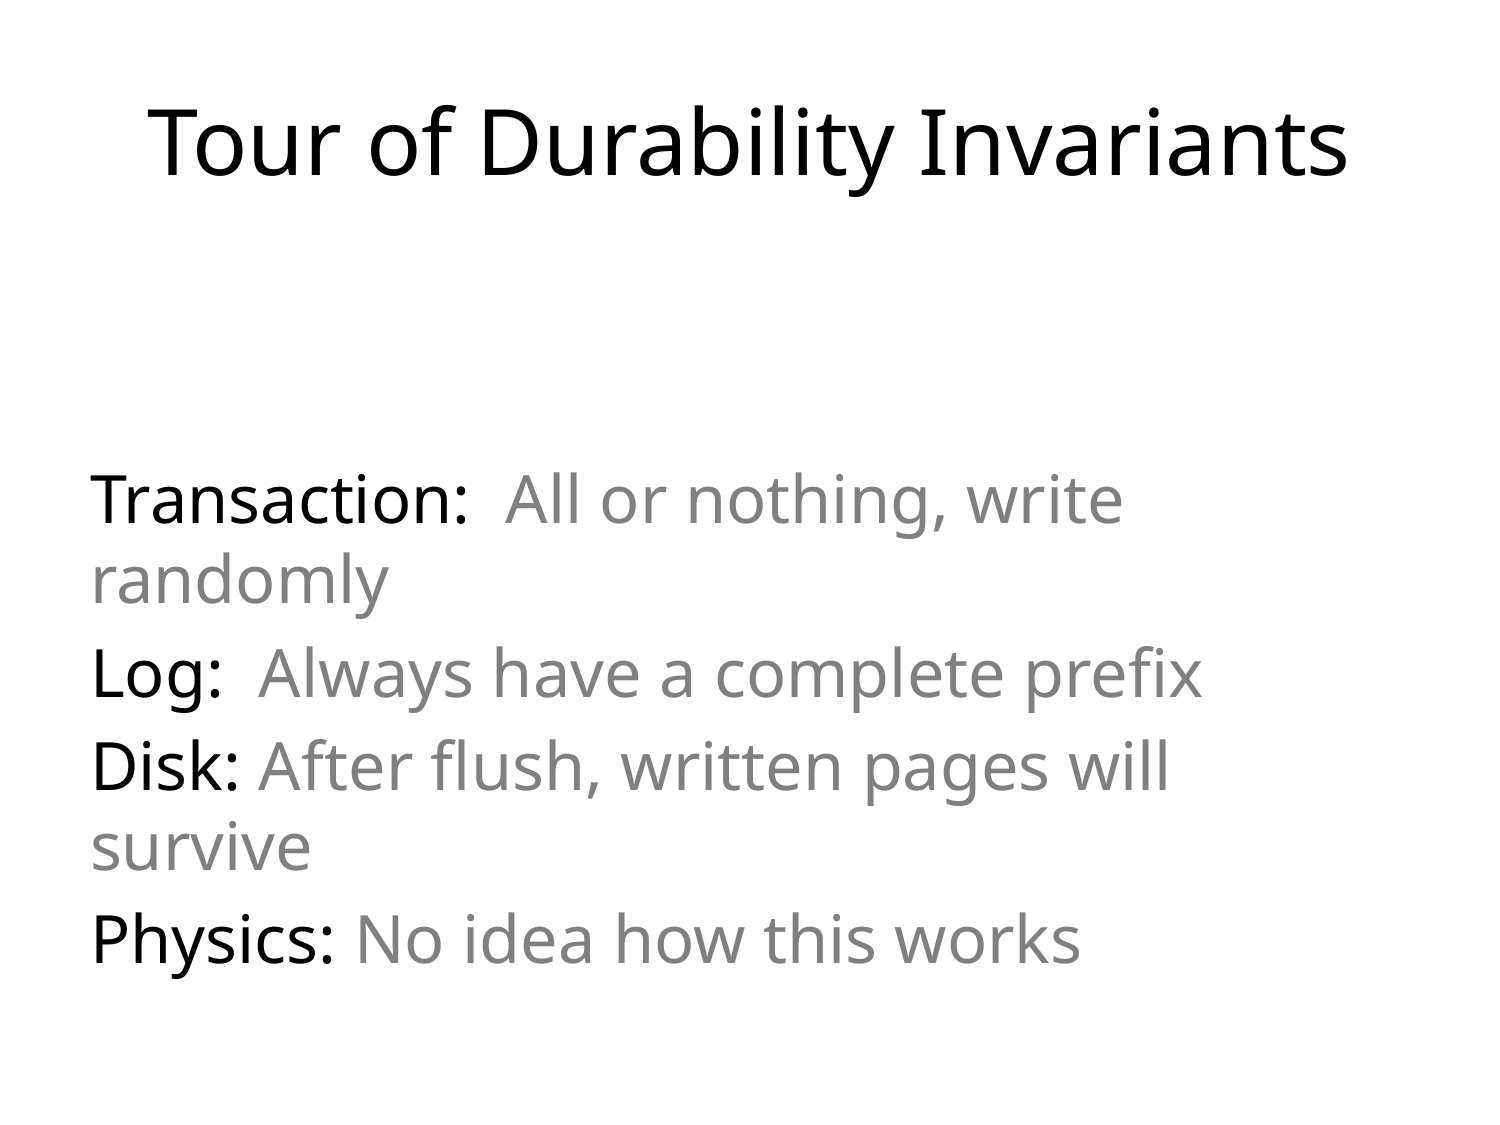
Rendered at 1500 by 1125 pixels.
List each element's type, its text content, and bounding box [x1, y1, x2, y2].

title Tour of Durability Invariants [75, 45, 1425, 233]
list Transaction: All or nothing, write randomly Log: Always have a complete prefix Disk: After flush, written pages will survive Physics: No idea how this works [75, 262, 1425, 1005]
